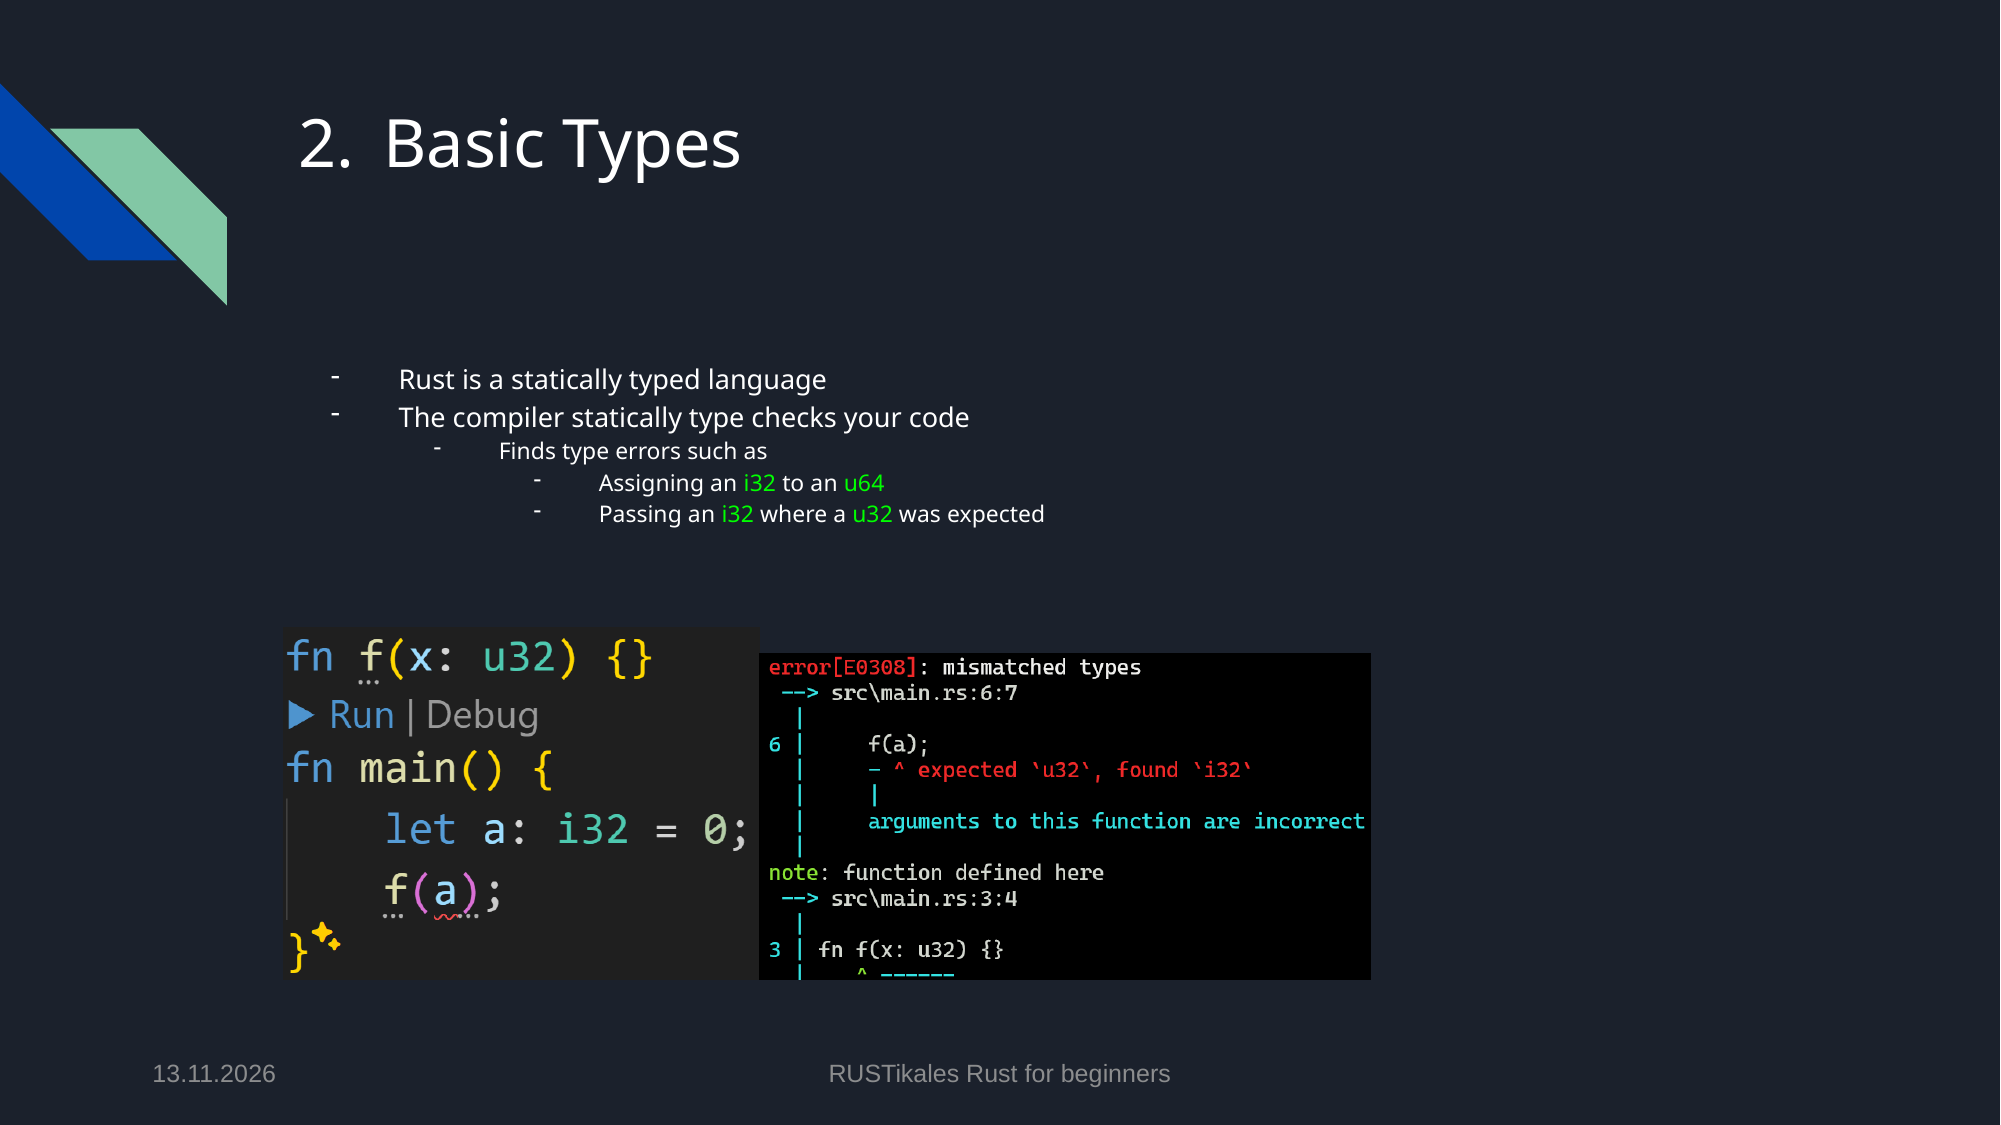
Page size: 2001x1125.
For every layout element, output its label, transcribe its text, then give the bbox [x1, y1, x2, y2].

footer RUSTikales Rust for beginners [662, 1042, 1338, 1103]
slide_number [137, 1042, 588, 1103]
title Basic Types [283, 86, 1824, 287]
list Rust is a statically typed language The compiler statically type checks your code Finds type errors such as Assigning an i32 to an u64 Passing an i32 where a u32 was expected [283, 342, 1824, 980]
picture [283, 627, 1371, 980]
